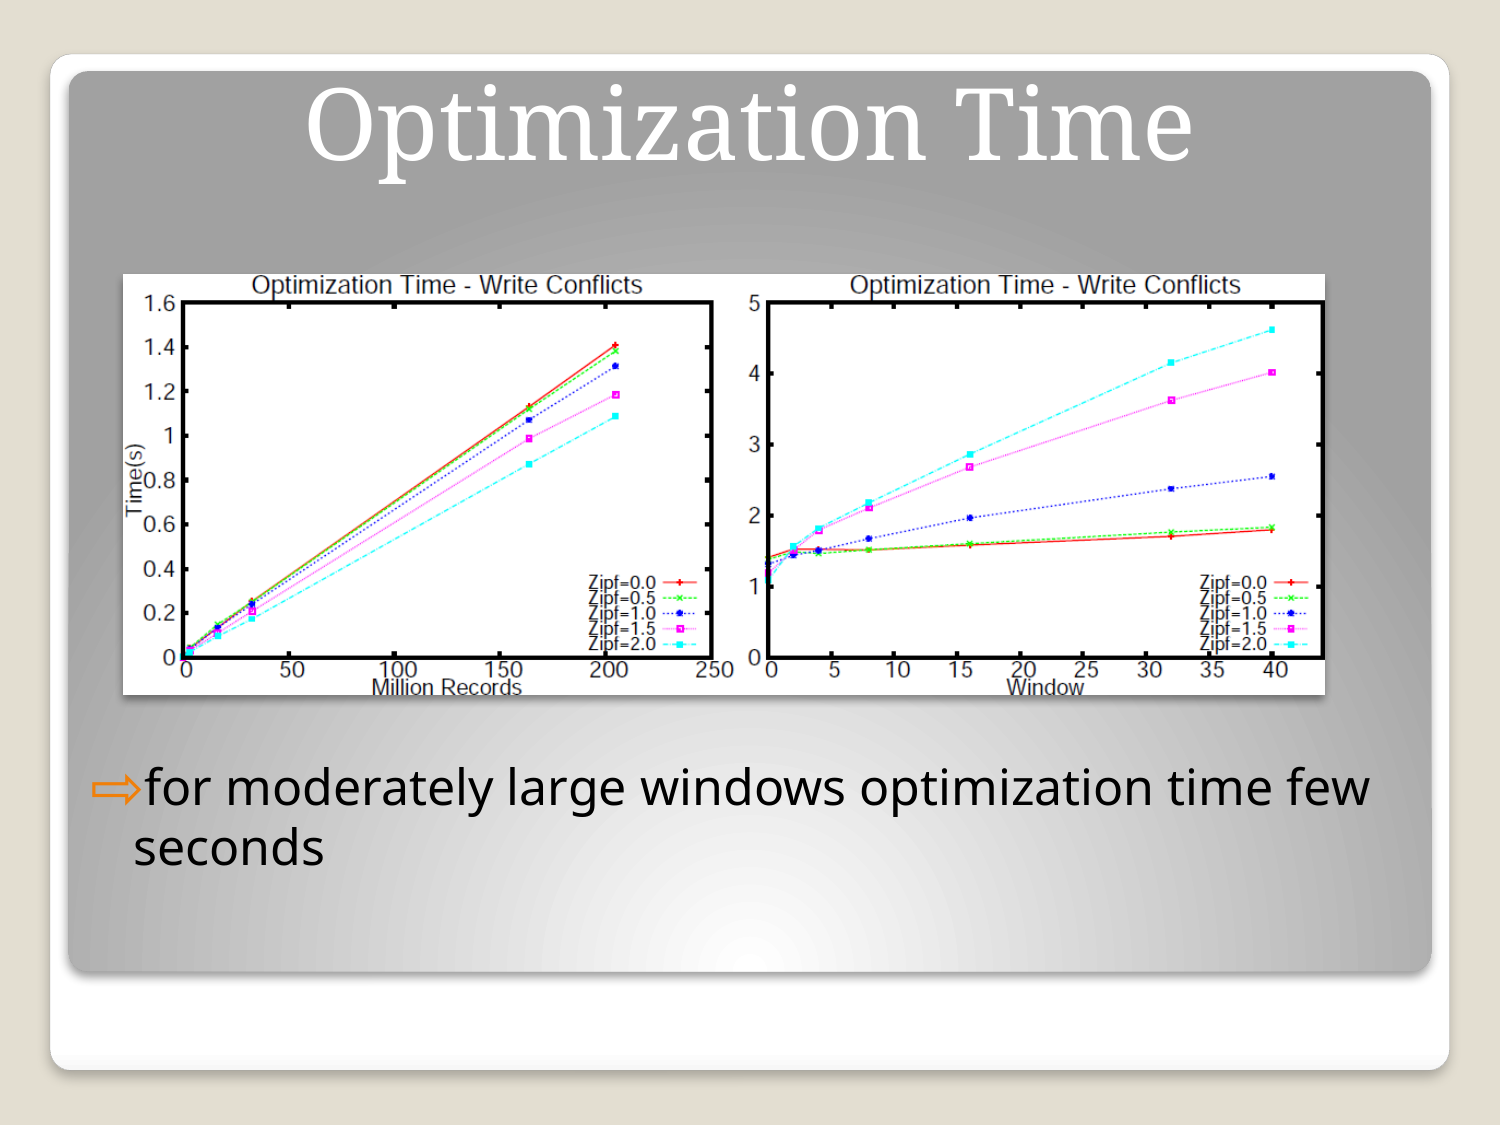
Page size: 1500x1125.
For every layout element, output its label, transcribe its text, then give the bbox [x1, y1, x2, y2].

title Optimization Time [75, 11, 1425, 230]
picture [123, 274, 1326, 696]
list for moderately large windows optimization time few seconds [75, 675, 1425, 1125]
